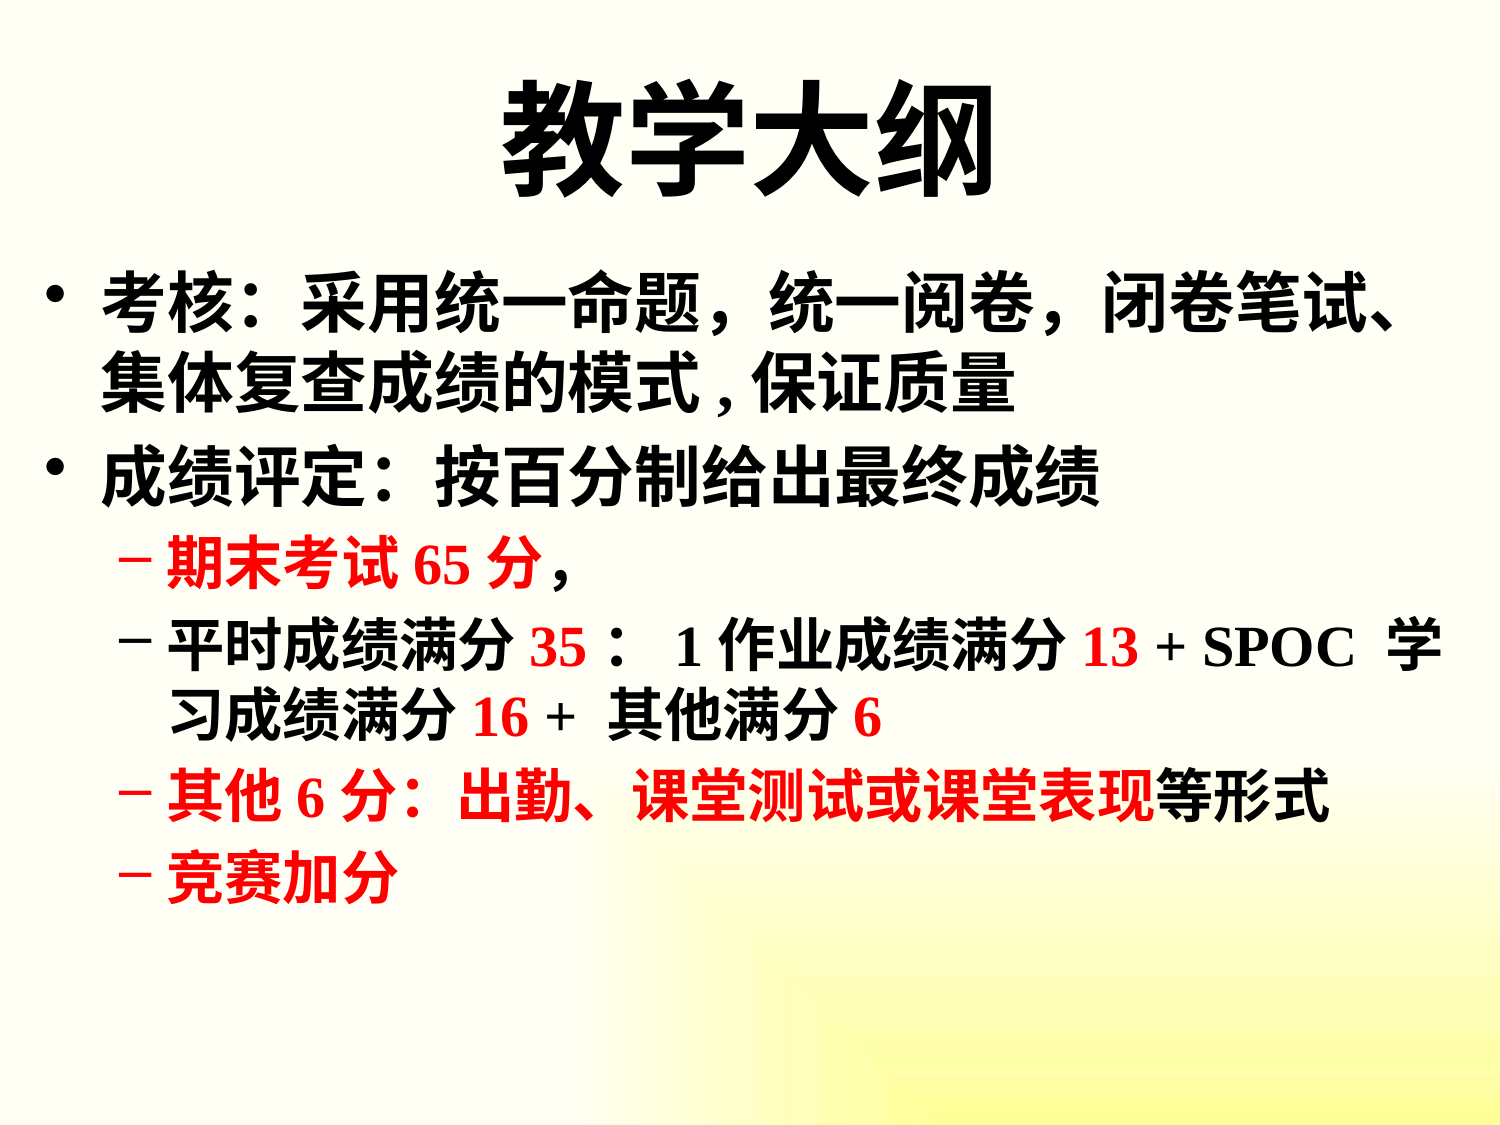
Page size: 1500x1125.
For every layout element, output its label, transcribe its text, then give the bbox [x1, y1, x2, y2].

list 考核：采用统一命题，统一阅卷，闭卷笔试、集体复查成绩的模式,保证质量 成绩评定：按百分制给出最终成绩 期末考试65分， 平时成绩满分35：1作业成绩满分13 + SPOC 学习成绩满分16 + 其他满分6 其他6分：出勤、课堂测试或课堂表现等形式 竞赛加分 [29, 253, 1471, 929]
title 教学大纲 [112, 42, 1388, 231]
